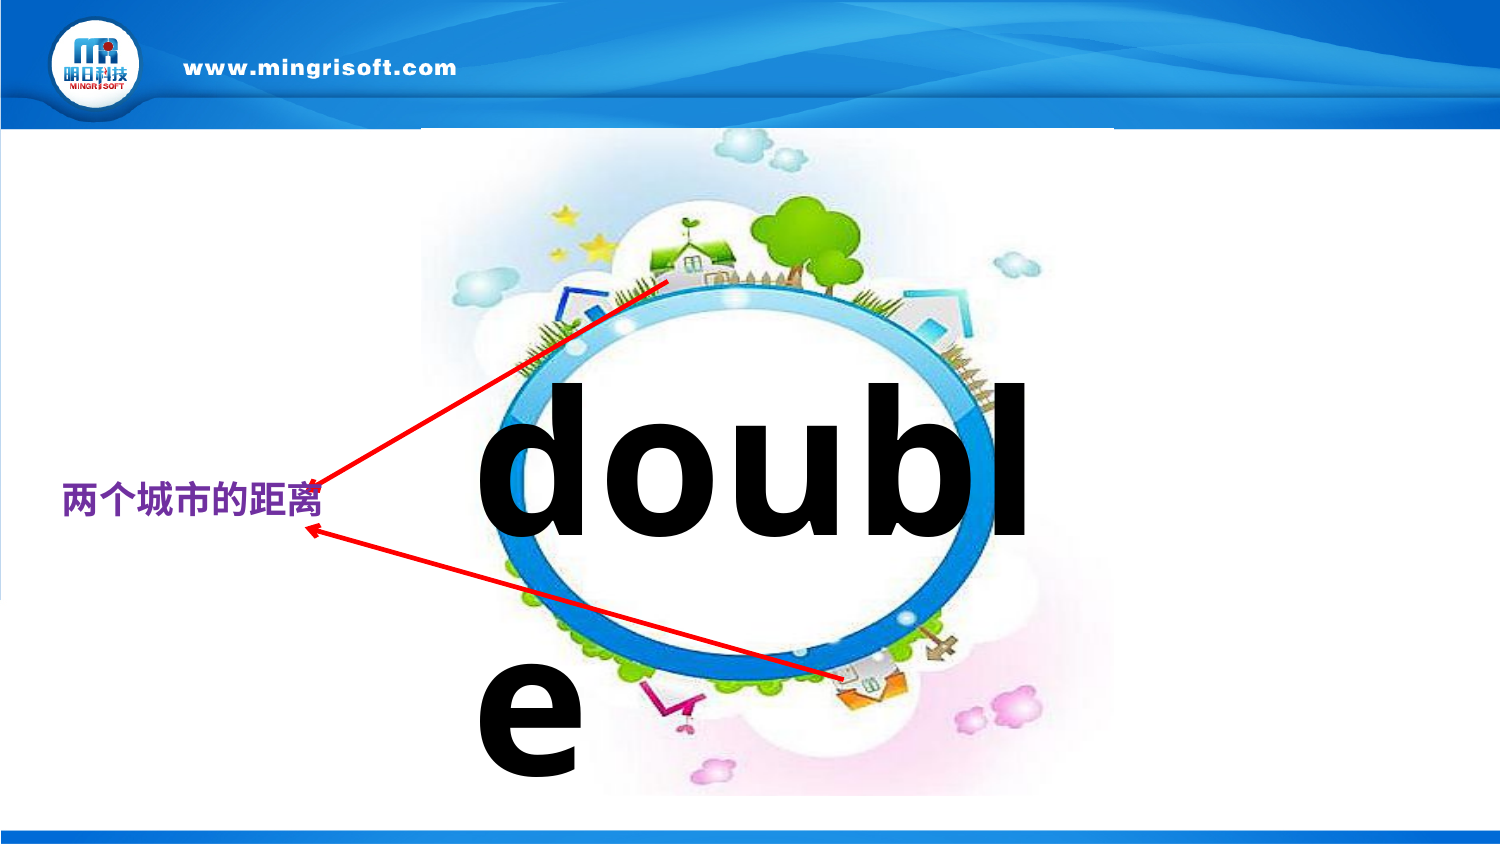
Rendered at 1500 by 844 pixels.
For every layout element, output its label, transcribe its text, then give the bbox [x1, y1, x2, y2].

picture [0, 0, 1500, 844]
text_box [304, 527, 844, 680]
text_box 两个城市的距离 [46, 468, 416, 529]
text_box double [456, 328, 1163, 823]
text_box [304, 280, 669, 493]
